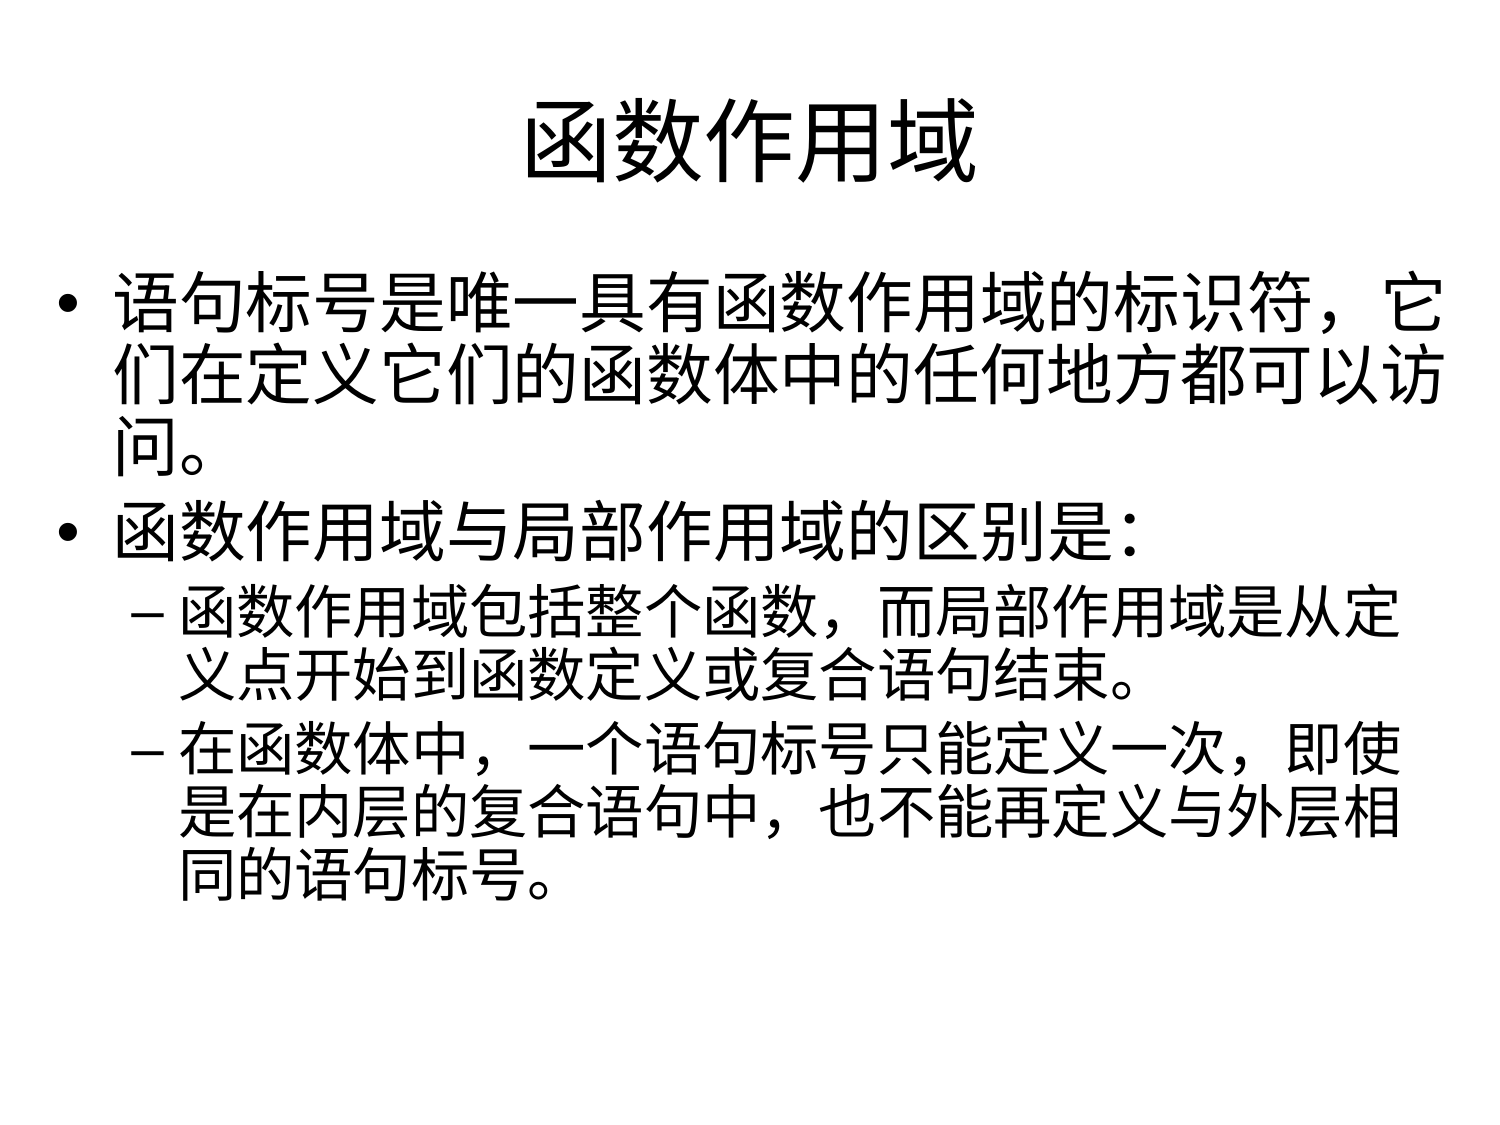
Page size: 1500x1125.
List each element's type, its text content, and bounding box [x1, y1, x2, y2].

title 函数作用域 [75, 45, 1425, 233]
list 语句标号是唯一具有函数作用域的标识符，它们在定义它们的函数体中的任何地方都可以访问。 函数作用域与局部作用域的区别是： 函数作用域包括整个函数，而局部作用域是从定义点开始到函数定义或复合语句结束。 在函数体中，一个语句标号只能定义一次，即使是在内层的复合语句中，也不能再定义与外层相同的语句标号。 [41, 262, 1471, 1006]
